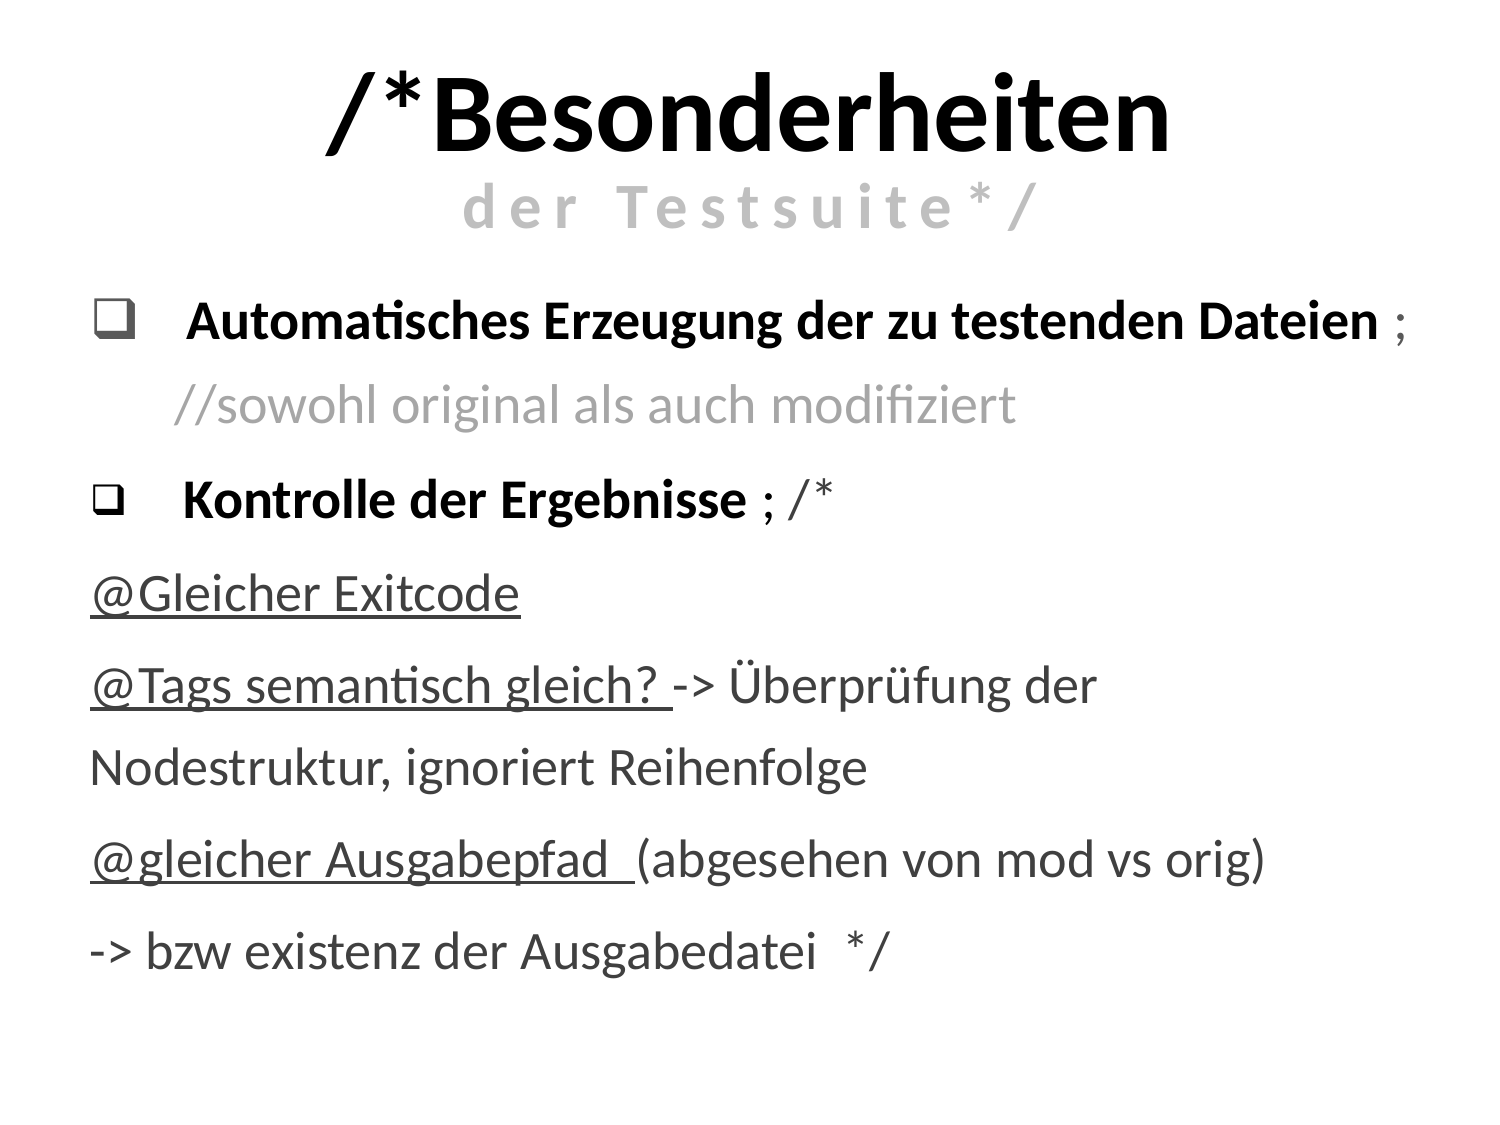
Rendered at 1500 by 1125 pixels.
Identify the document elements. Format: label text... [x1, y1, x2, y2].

text_box Automatisches Erzeugung der zu testenden Dateien ; //sowohl original als auch modifiziert Kontrolle der Ergebnisse ; /* @Gleicher Exitcode @Tags semantisch gleich? -> Überprüfung der Nodestruktur, ignoriert Reihenfolge @gleicher Ausgabepfad (abgesehen von mod vs orig) -> bzw existenz der Ausgabedatei */ [75, 262, 1425, 1005]
text_box /*Besonderheiten der Testsuite*/ [75, 45, 1425, 262]
